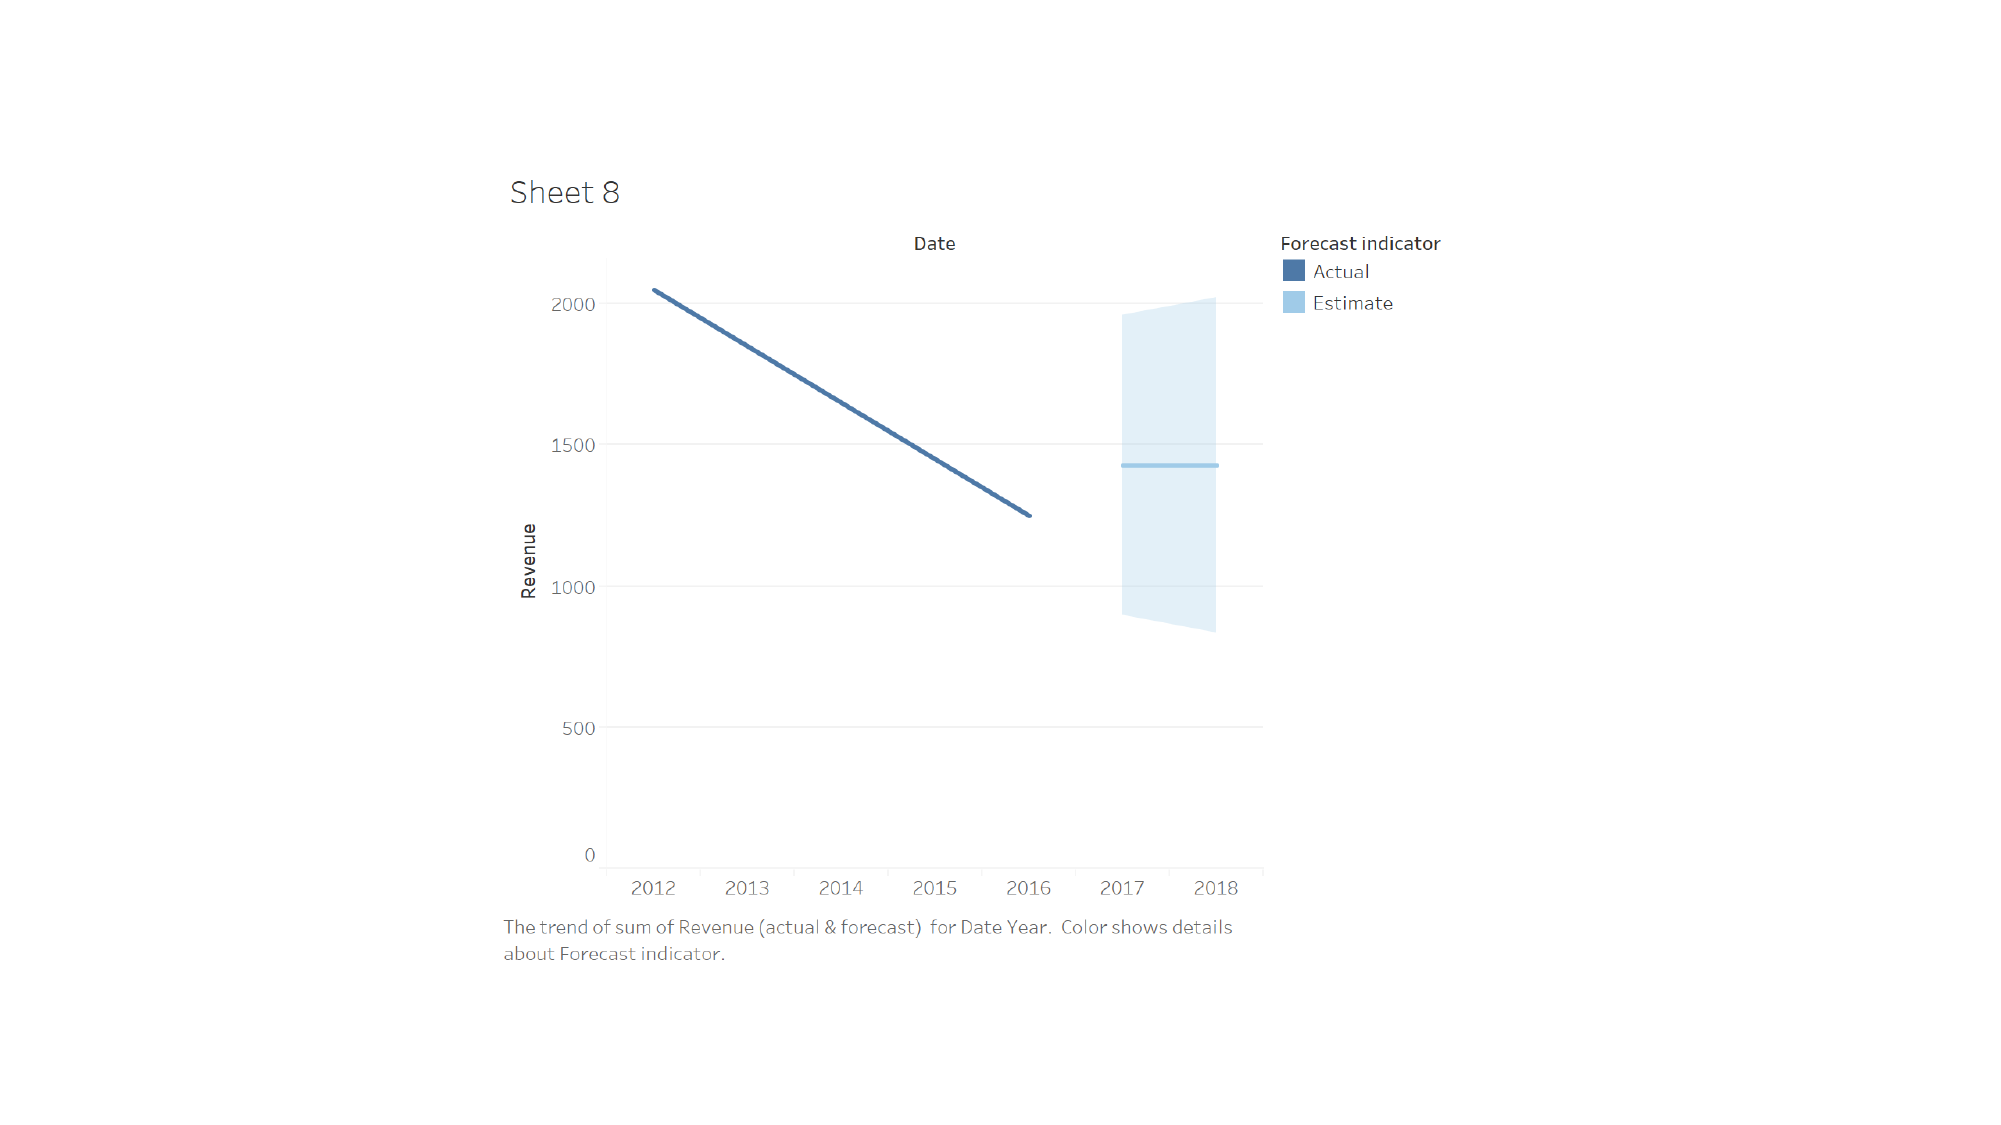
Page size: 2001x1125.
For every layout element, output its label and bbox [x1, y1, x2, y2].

picture [503, 159, 1497, 966]
